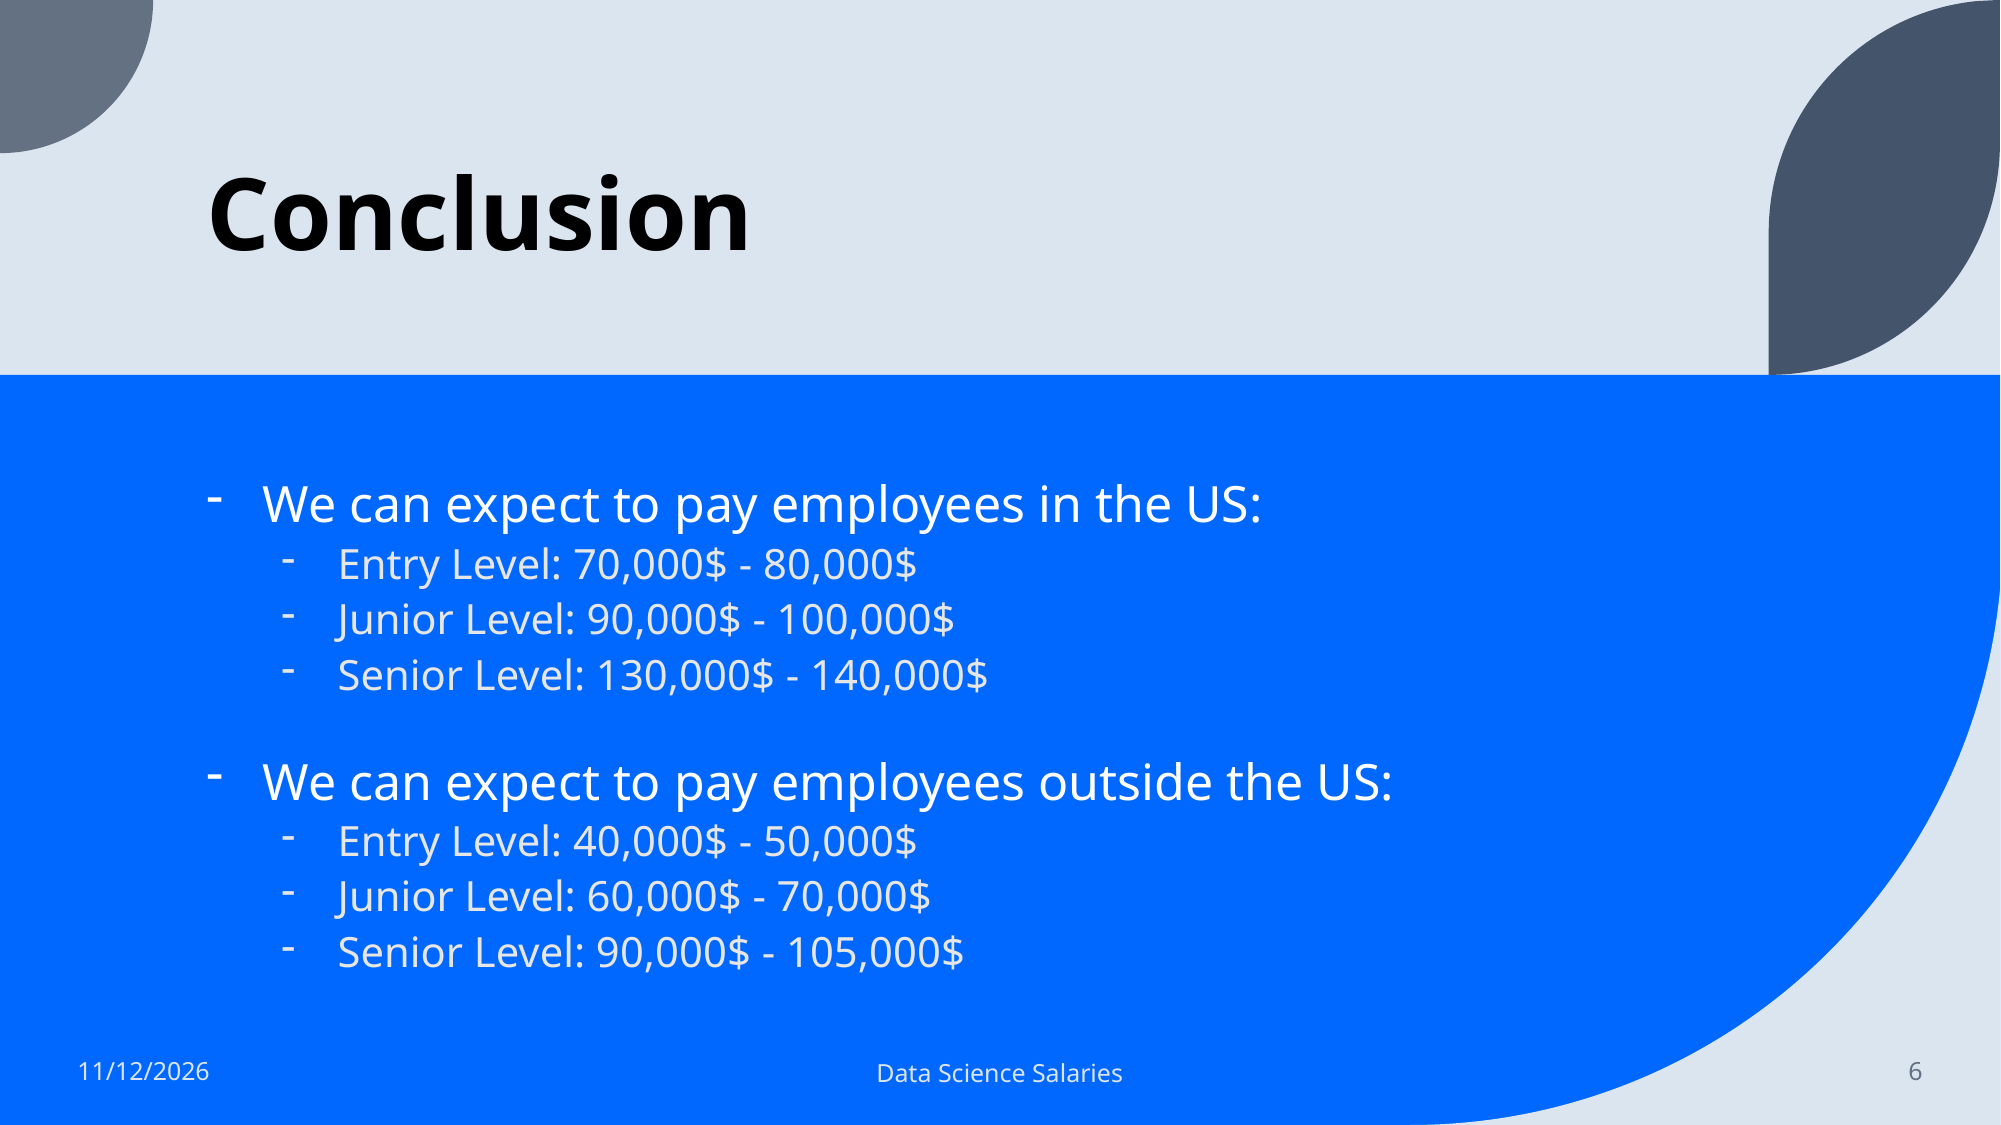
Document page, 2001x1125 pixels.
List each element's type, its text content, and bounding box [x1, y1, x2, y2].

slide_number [62, 1042, 513, 1103]
footer Data Science Salaries [662, 1042, 1338, 1103]
slide_number 6 [1674, 1042, 1938, 1103]
list We can expect to pay employees in the US: Entry Level: 70,000$ - 80,000$ Junior Level: 90,000$ - 100,000$ Senior Level: 130,000$ - 140,000$ We can expect to pay employees outside the US: Entry Level: 40,000$ - 50,000$ Junior Level: 60,000$ - 70,000$ Senior Level: 90,000$ - 105,000$ [191, 435, 1796, 999]
title Conclusion [191, 62, 1796, 280]
